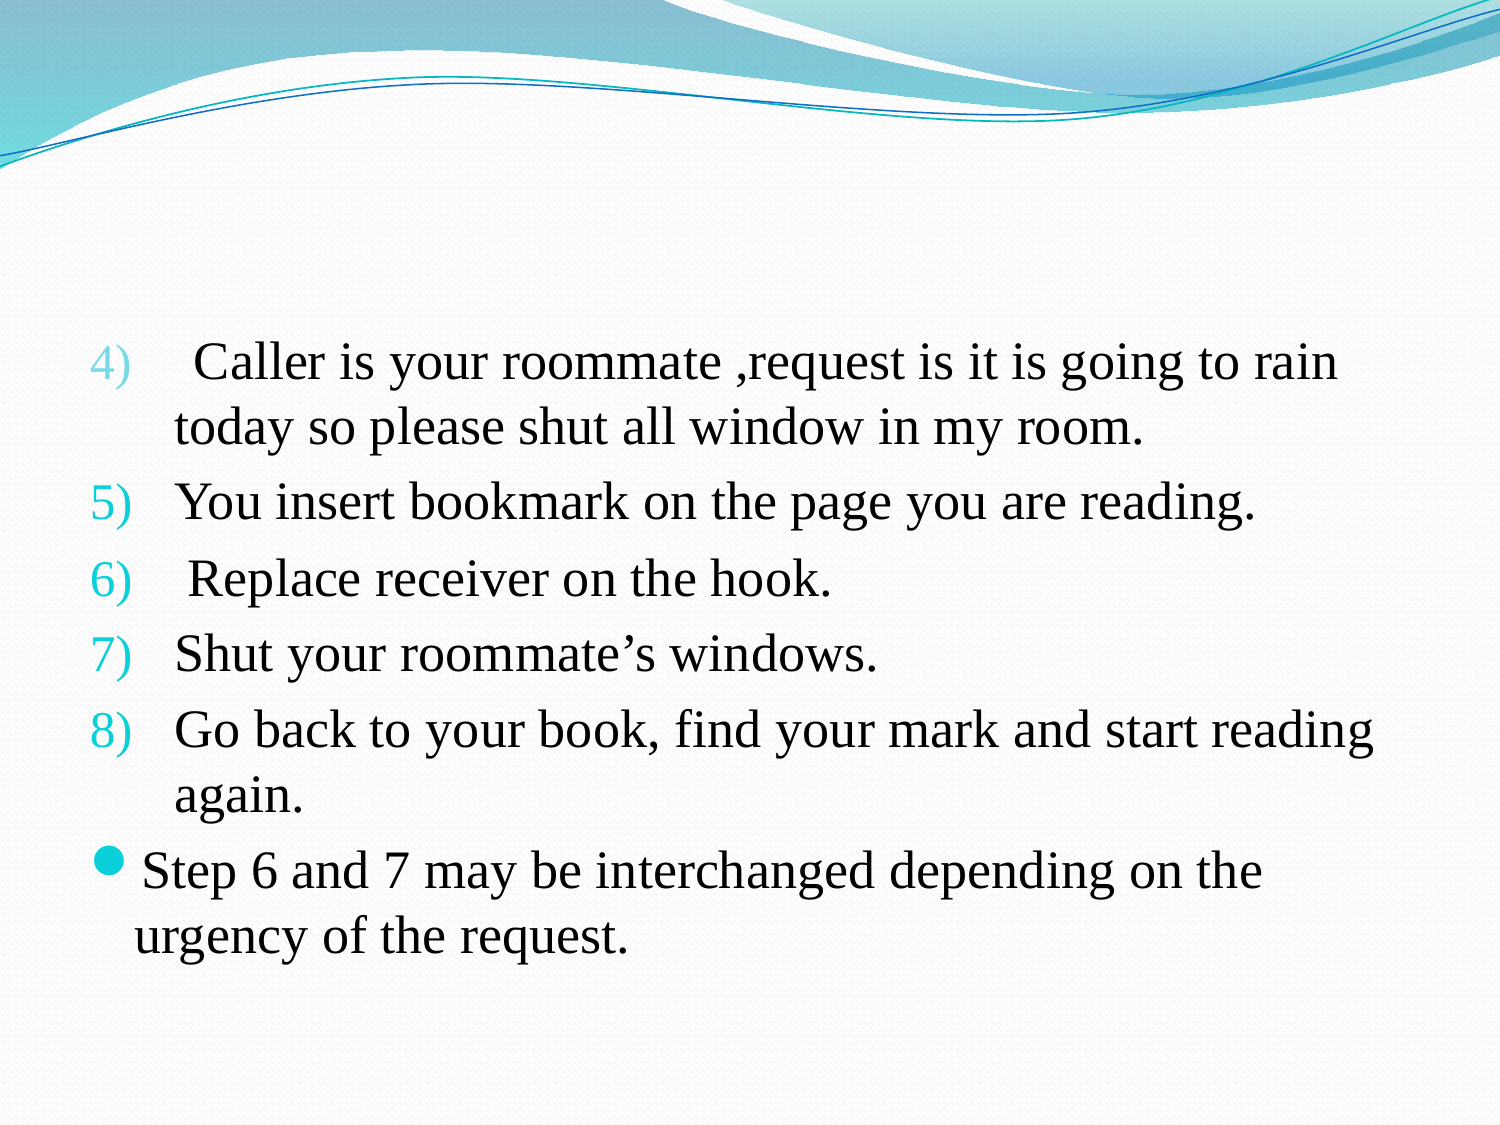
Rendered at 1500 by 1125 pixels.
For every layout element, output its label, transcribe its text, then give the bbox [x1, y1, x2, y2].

list 4) Caller is your roommate ,request is it is going to rain today so please shut all window in my room. You insert bookmark on the page you are reading. Replace receiver on the hook. Shut your roommate’s windows. Go back to your book, find your mark and start reading again. Step 6 and 7 may be interchanged depending on the urgency of the request. [75, 317, 1425, 1038]
